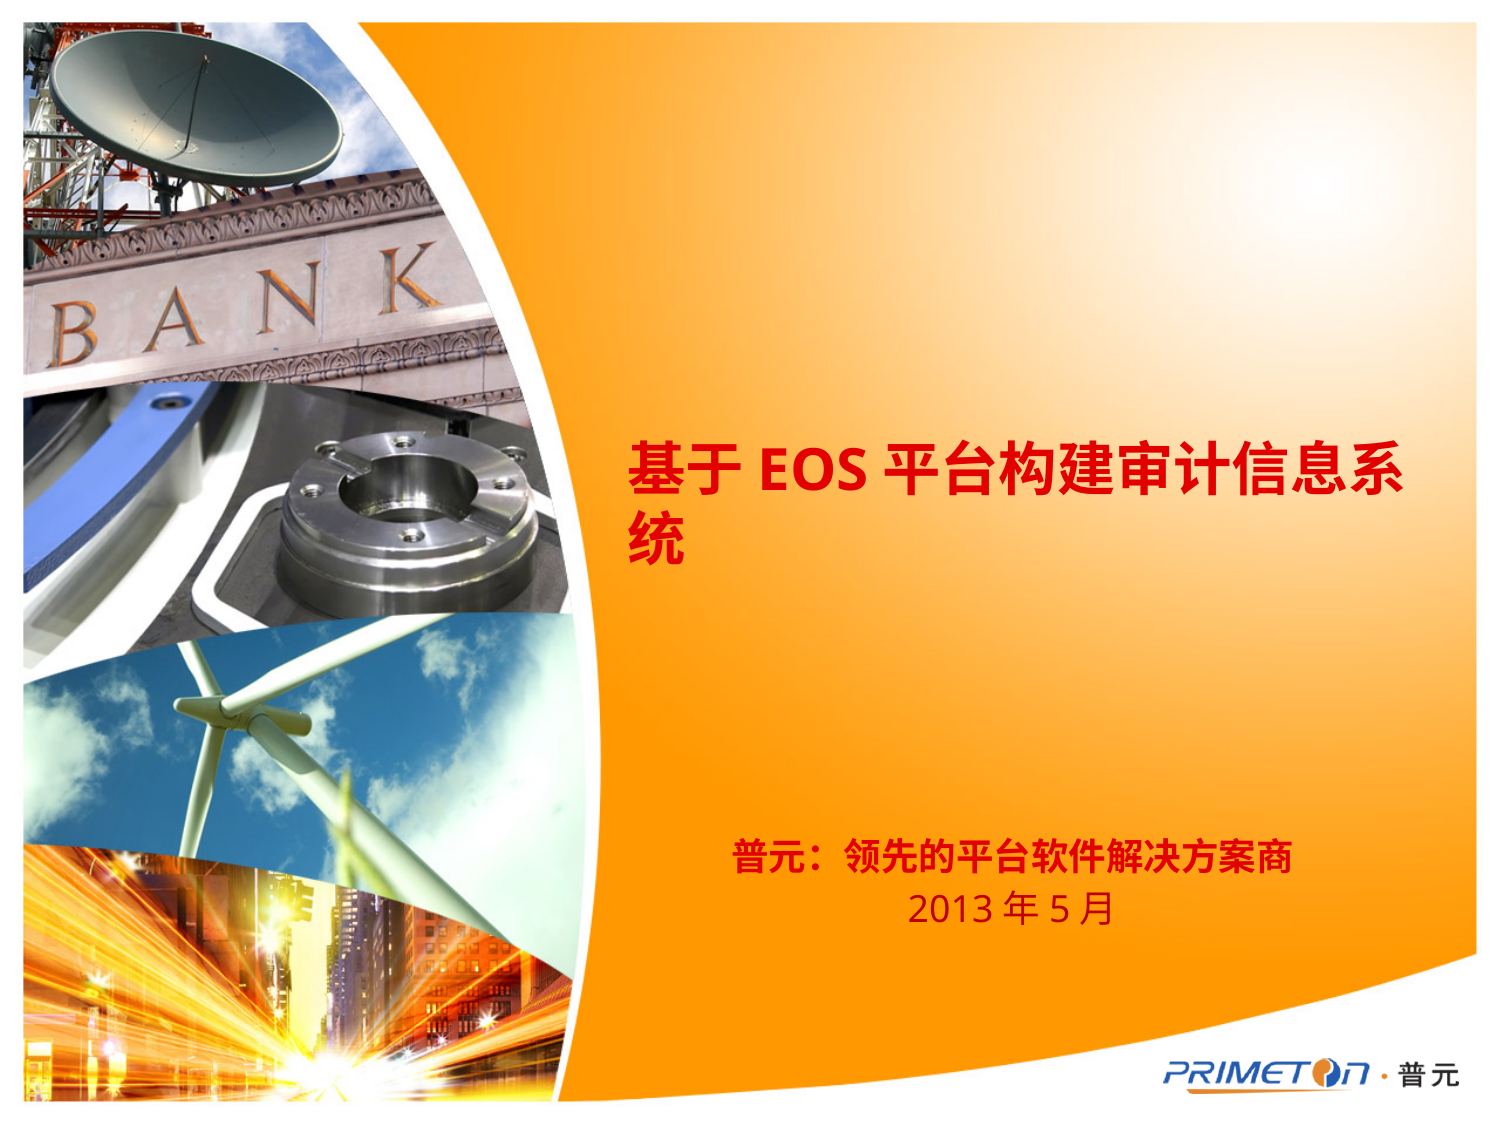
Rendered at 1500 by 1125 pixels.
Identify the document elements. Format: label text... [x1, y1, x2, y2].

subtitle 普元：领先的平台软件解决方案商 2013年5月 [649, 824, 1376, 932]
picture [0, 0, 1500, 1125]
text_box 基于EOS平台构建审计信息系统 [612, 424, 1467, 580]
